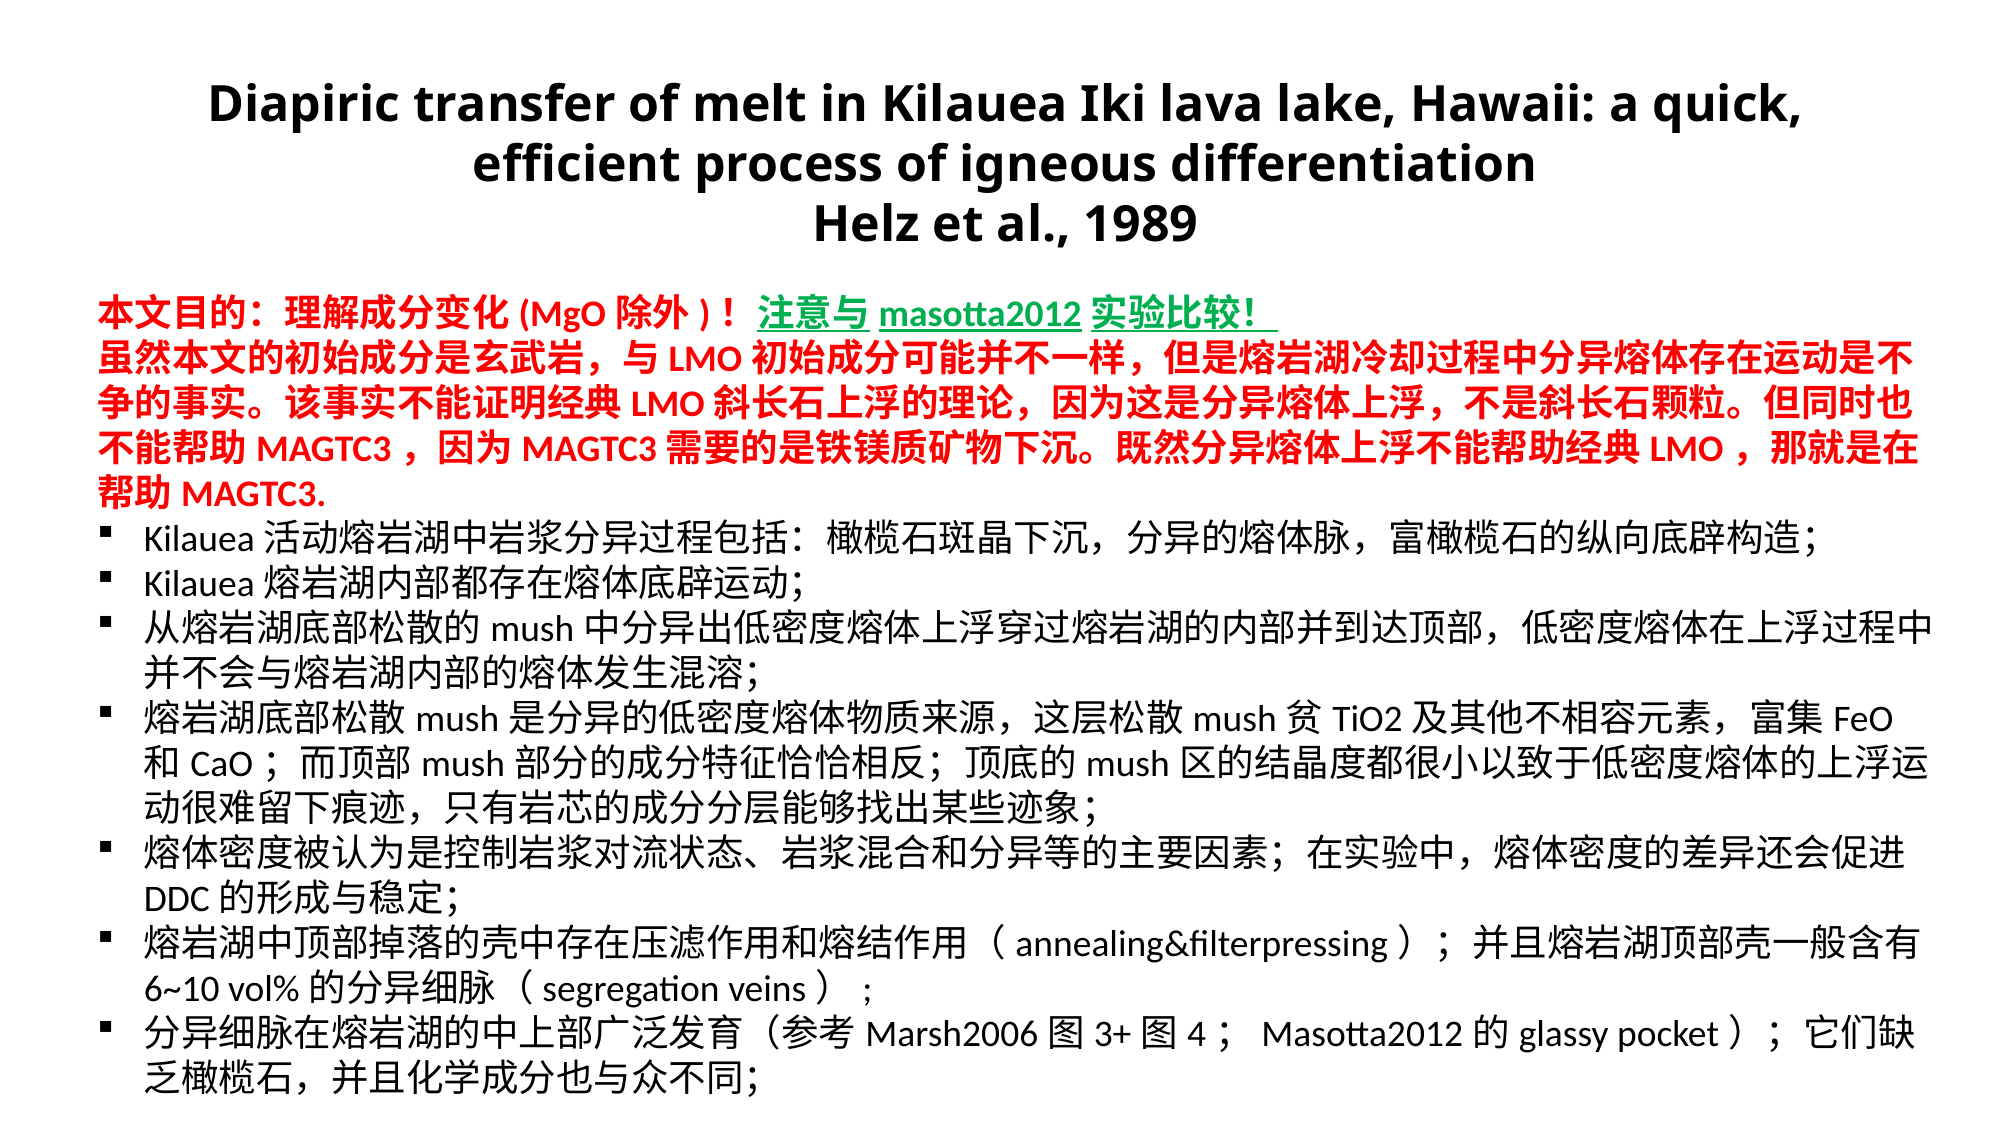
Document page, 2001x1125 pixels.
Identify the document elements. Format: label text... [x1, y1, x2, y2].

text_box Diapiric transfer of melt in Kilauea Iki lava lake, Hawaii: a quick, efficient process of igneous differentiation Helz et al., 1989 [103, 64, 1908, 259]
text_box 本文目的：理解成分变化(MgO除外)！注意与masotta2012实验比较！ 虽然本文的初始成分是玄武岩，与LMO初始成分可能并不一样，但是熔岩湖冷却过程中分异熔体存在运动是不争的事实。该事实不能证明经典LMO斜长石上浮的理论，因为这是分异熔体上浮，不是斜长石颗粒。但同时也不能帮助MAGTC3，因为MAGTC3需要的是铁镁质矿物下沉。既然分异熔体上浮不能帮助经典LMO，那就是在帮助MAGTC3. Kilauea活动熔岩湖中岩浆分异过程包括：橄榄石斑晶下沉，分异的熔体脉，富橄榄石的纵向底辟构造； Kilauea熔岩湖内部都存在熔体底辟运动； 从熔岩湖底部松散的mush中分异出低密度熔体上浮穿过熔岩湖的内部并到达顶部，低密度熔体在上浮过程中并不会与熔岩湖内部的熔体发生混溶； 熔岩湖底部松散mush是分异的低密度熔体物质来源，这层松散mush贫TiO2及其他不相容元素，富集FeO和CaO；而顶部mush部分的成分特征恰恰相反；顶底的mush区的结晶度都很小以致于低密度熔体的上浮运动很难留下痕迹，只有岩芯的成分分层能够找出某些迹象； 熔体密度被认为是控制岩浆对流状态、岩浆混合和分异等的主要因素；在实验中，熔体密度的差异还会促进DDC的形成与稳定； 熔岩湖中顶部掉落的壳中存在压滤作用和熔结作用（annealing&filterpressing）；并且熔岩湖顶部壳一般含有6~10 vol%的分异细脉（segregation veins）; 分异细脉在熔岩湖的中上部广泛发育（参考Marsh2006图3+图4；Masotta2012的glassy pocket）；它们缺乏橄榄石，并且化学成分也与众不同； [82, 281, 1949, 1107]
